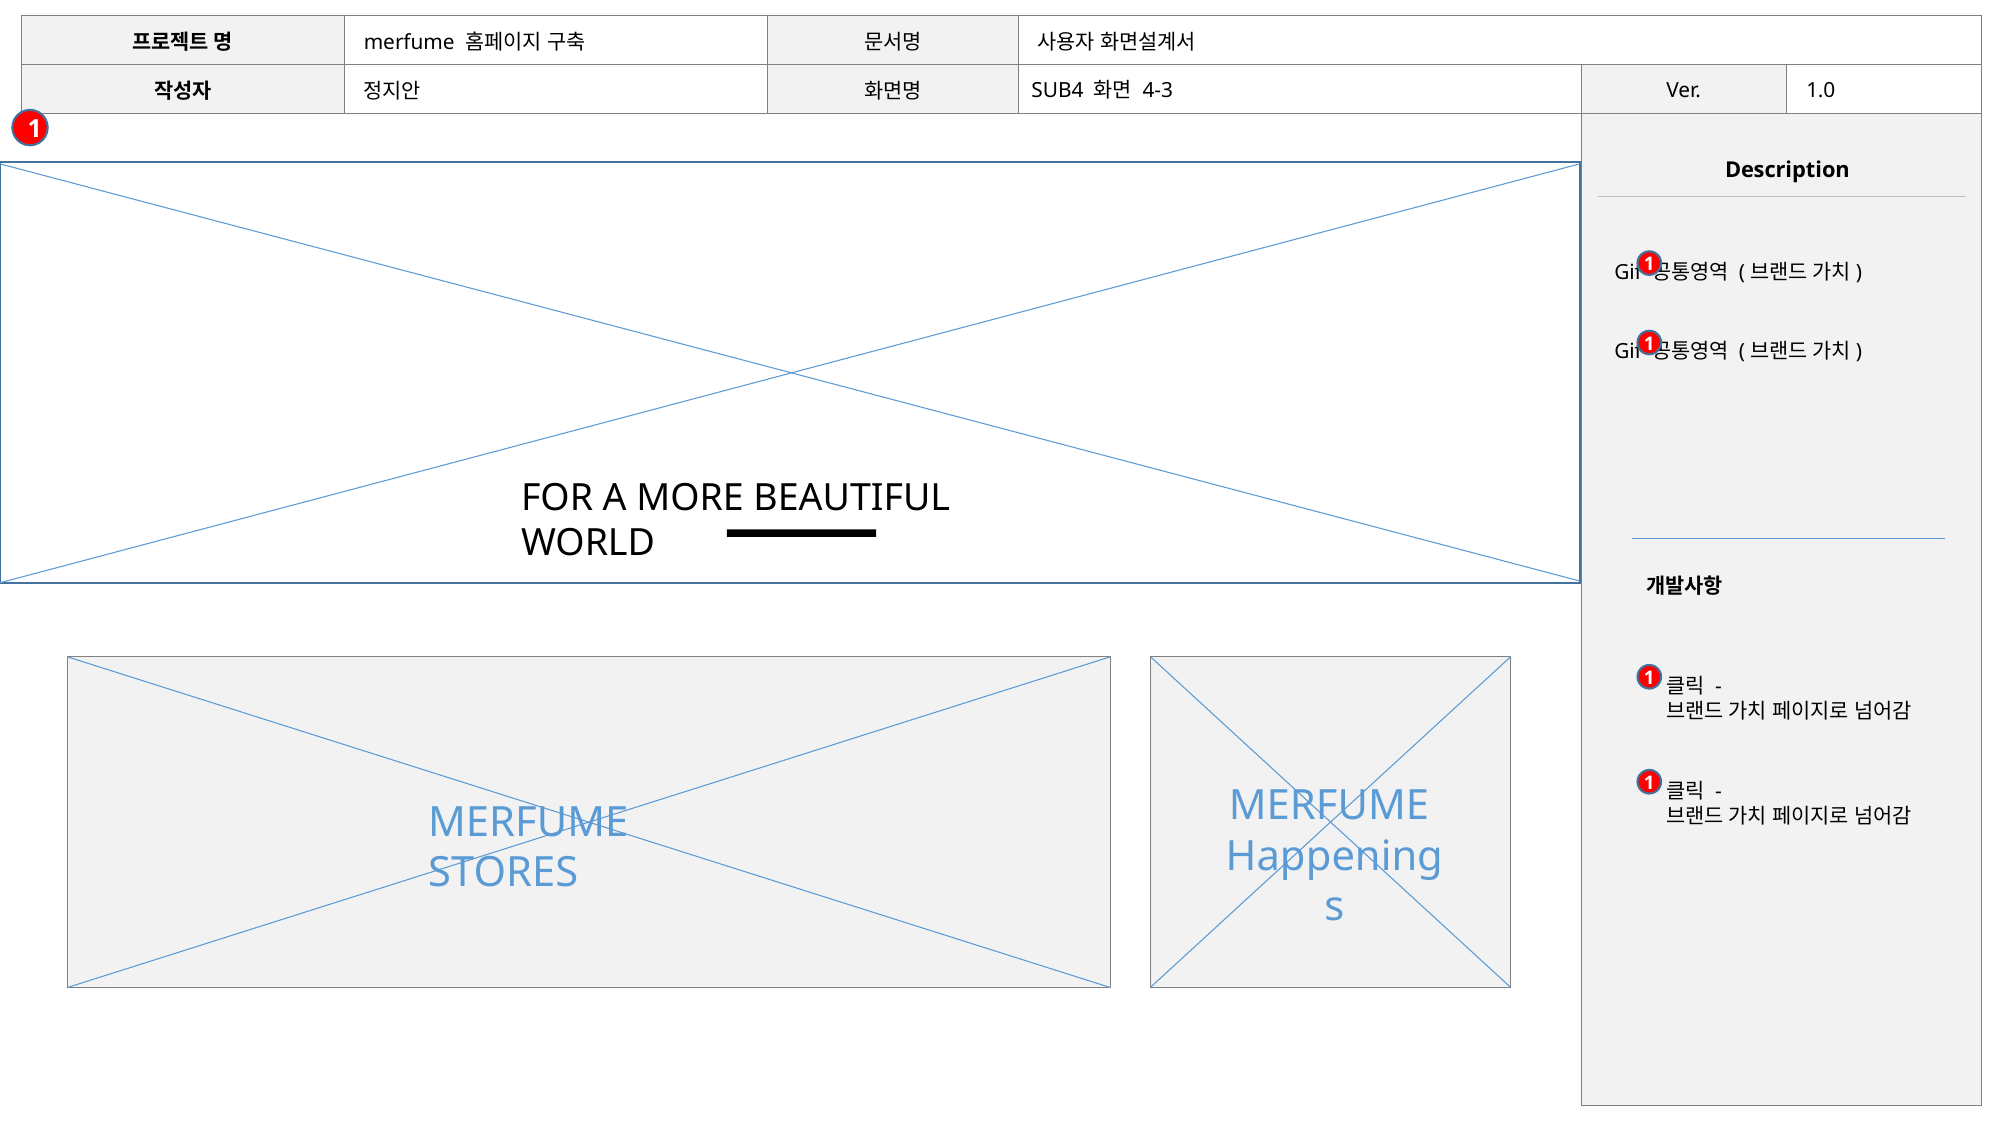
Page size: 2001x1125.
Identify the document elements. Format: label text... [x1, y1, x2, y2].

text_box 클릭 - 브랜드 가치 페이지로 넘어감 [1651, 664, 1962, 730]
text_box Gif 공통영역 (브랜드 가치) [1599, 251, 1963, 292]
text_box 1 [1636, 250, 1663, 276]
text_box Gif 공통영역 (브랜드 가치) [1599, 330, 1963, 371]
text_box SUB4 화면 4-3 [1016, 69, 1188, 110]
text_box 1 [11, 108, 49, 147]
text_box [1150, 656, 1511, 988]
text_box 1 [1636, 768, 1663, 795]
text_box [0, 162, 1580, 583]
text_box 개발사항 [1631, 565, 1792, 606]
text_box 1 [1636, 329, 1663, 356]
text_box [66, 656, 1111, 988]
text_box 클릭 - 브랜드 가치 페이지로 넘어감 [1651, 769, 1962, 835]
text_box 1 [1636, 663, 1663, 690]
